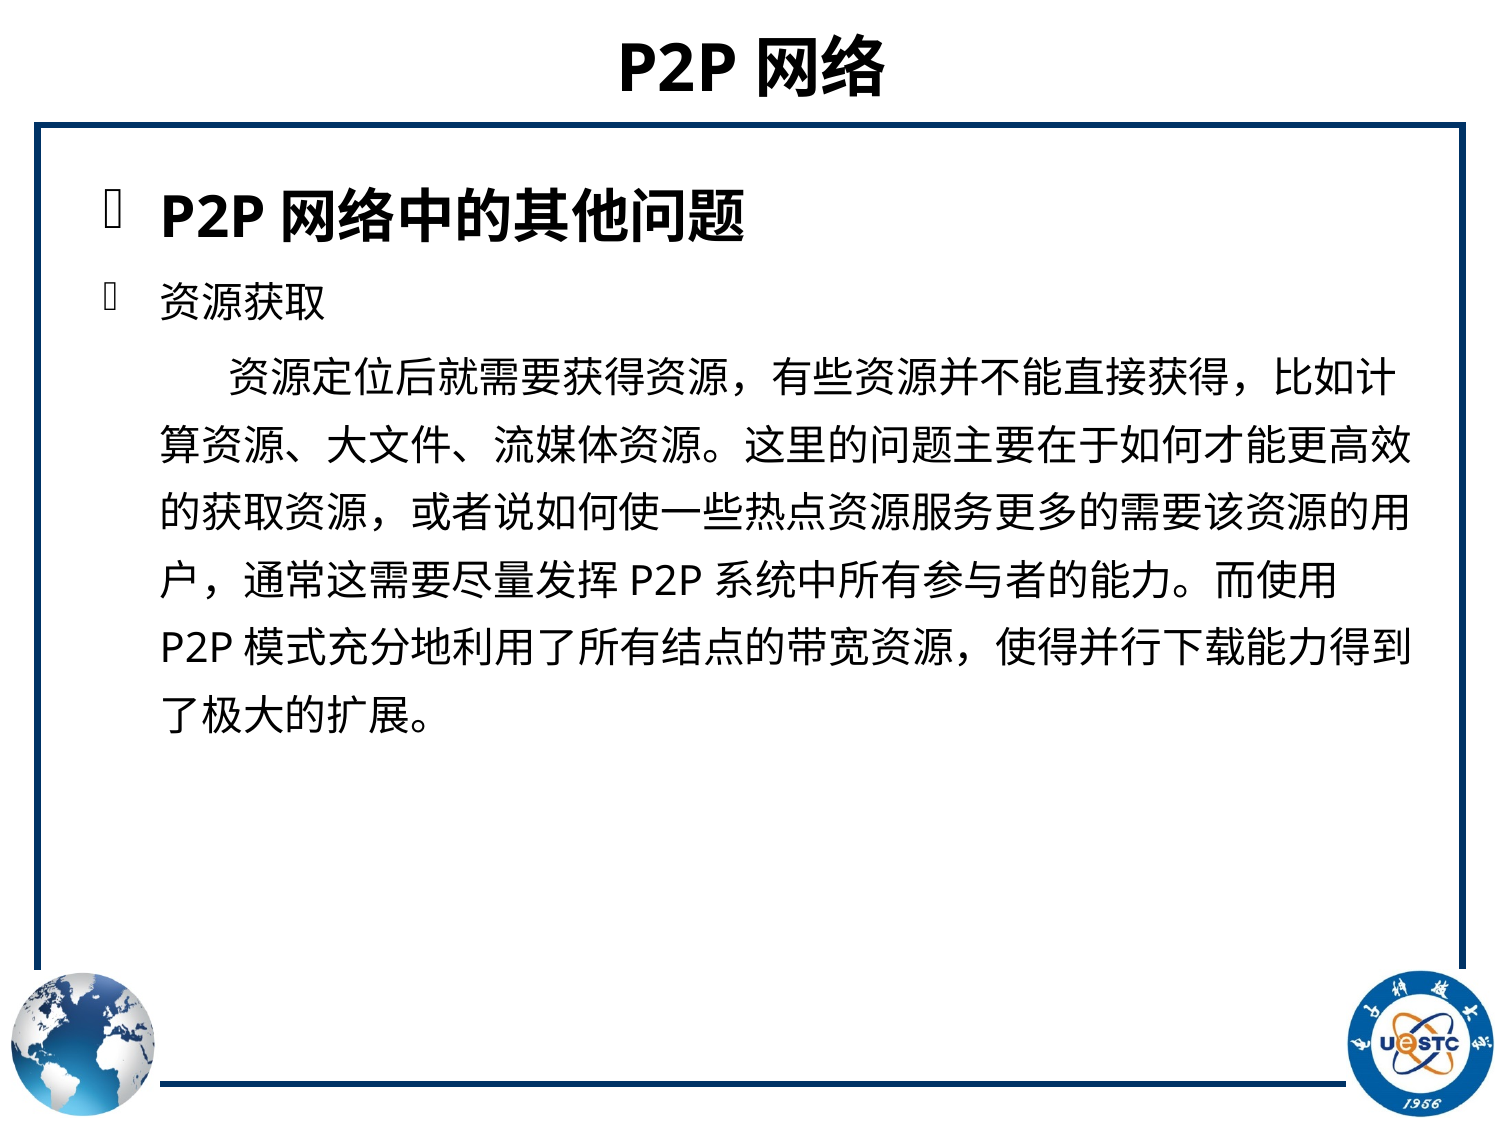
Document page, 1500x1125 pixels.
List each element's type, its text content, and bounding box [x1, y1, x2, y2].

title P2P网络 [41, 19, 1463, 112]
picture [1346, 969, 1495, 1118]
text_box P2P网络中的其他问题 资源获取 资源定位后就需要获得资源，有些资源并不能直接获得，比如计算资源、大文件、流媒体资源。这里的问题主要在于如何才能更高效的获取资源，或者说如何使一些热点资源服务更多的需要该资源的用户，通常这需要尽量发挥P2P系统中所有参与者的能力。而使用P2P模式充分地利用了所有结点的带宽资源，使得并行下载能力得到了极大的扩展。 [88, 137, 1439, 1036]
picture [0, 970, 160, 1118]
